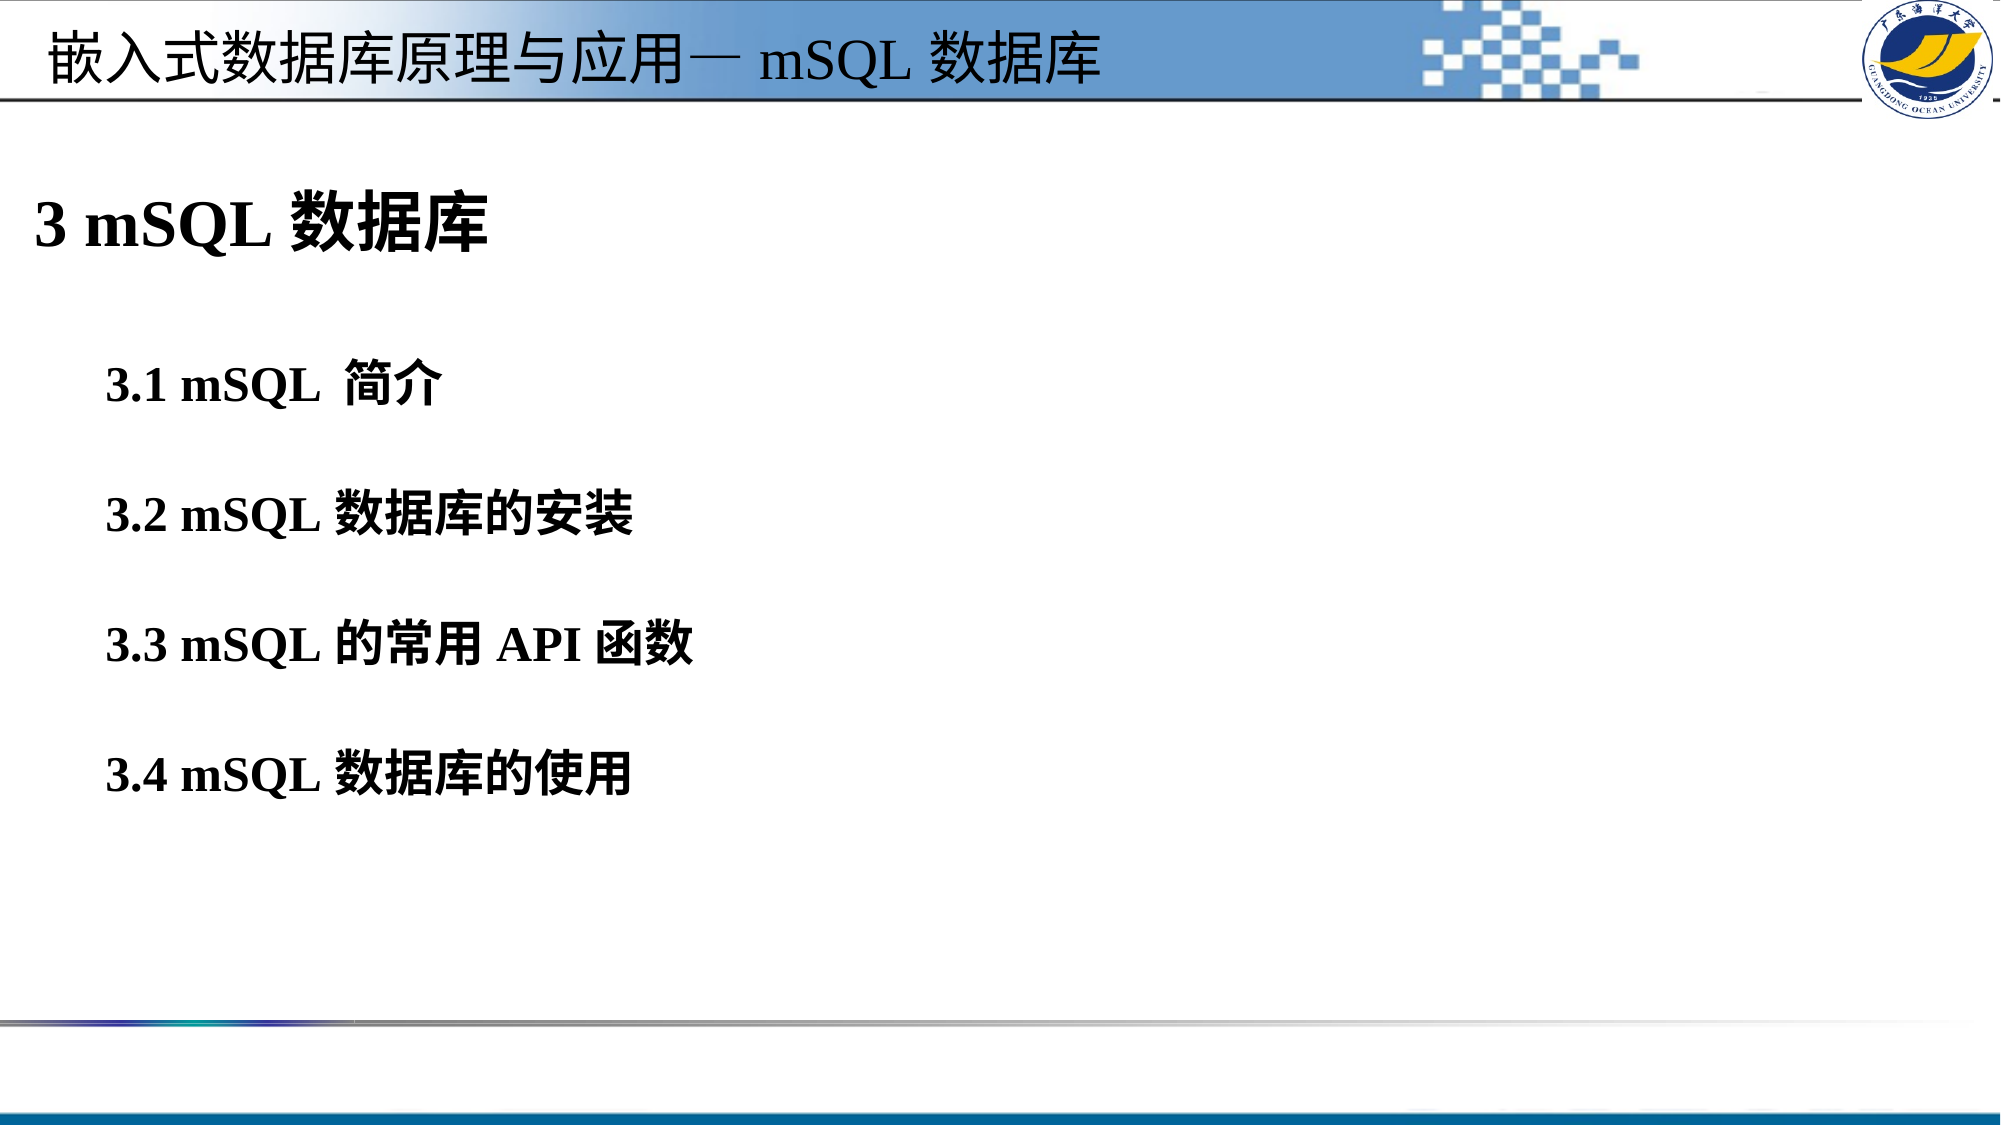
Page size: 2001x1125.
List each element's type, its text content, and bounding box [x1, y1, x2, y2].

picture [0, 0, 2001, 1115]
text_box 嵌入式数据库原理与应用—mSQL数据库 [31, 13, 1343, 99]
title 3 mSQL数据库 [19, 172, 1820, 267]
list 3.1 mSQL 简介 3.2 mSQL数据库的安装 3.3 mSQL的常用API函数 3.4 mSQL数据库的使用 [90, 283, 1244, 953]
